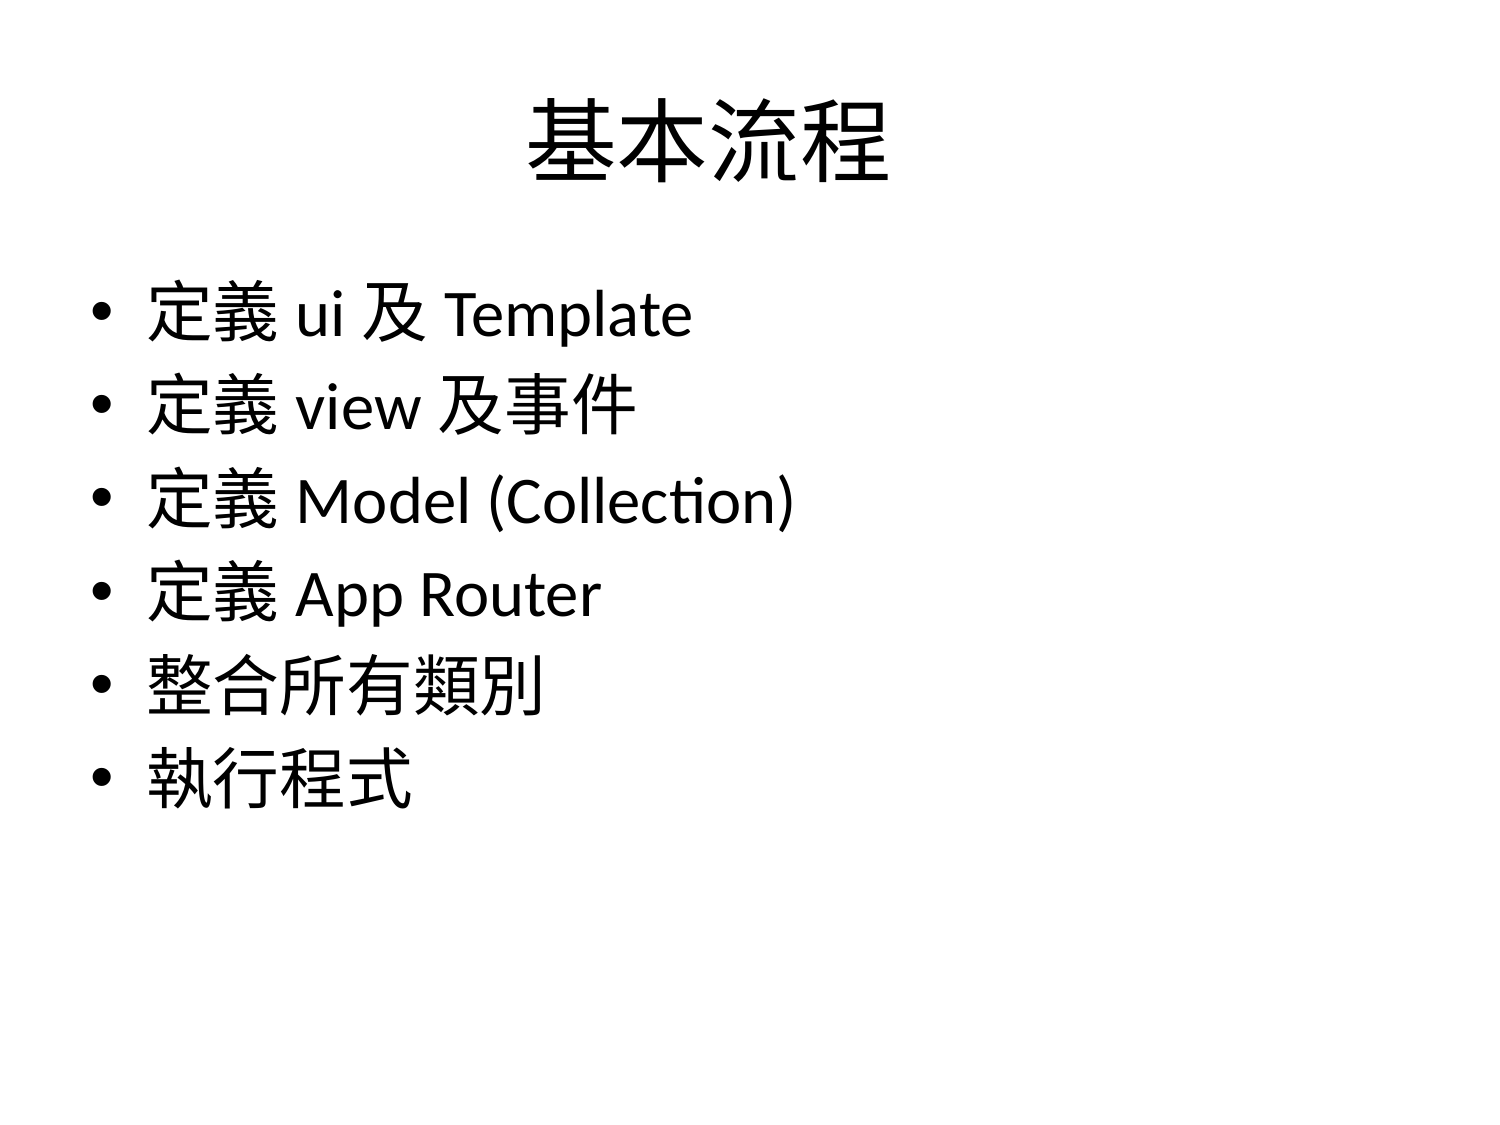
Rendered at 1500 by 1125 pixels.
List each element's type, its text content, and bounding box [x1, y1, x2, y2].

list 定義ui及Template 定義view及事件 定義Model (Collection) 定義App Router 整合所有類別 執行程式 [75, 262, 1425, 1005]
title 基本流程 [75, 45, 1425, 233]
